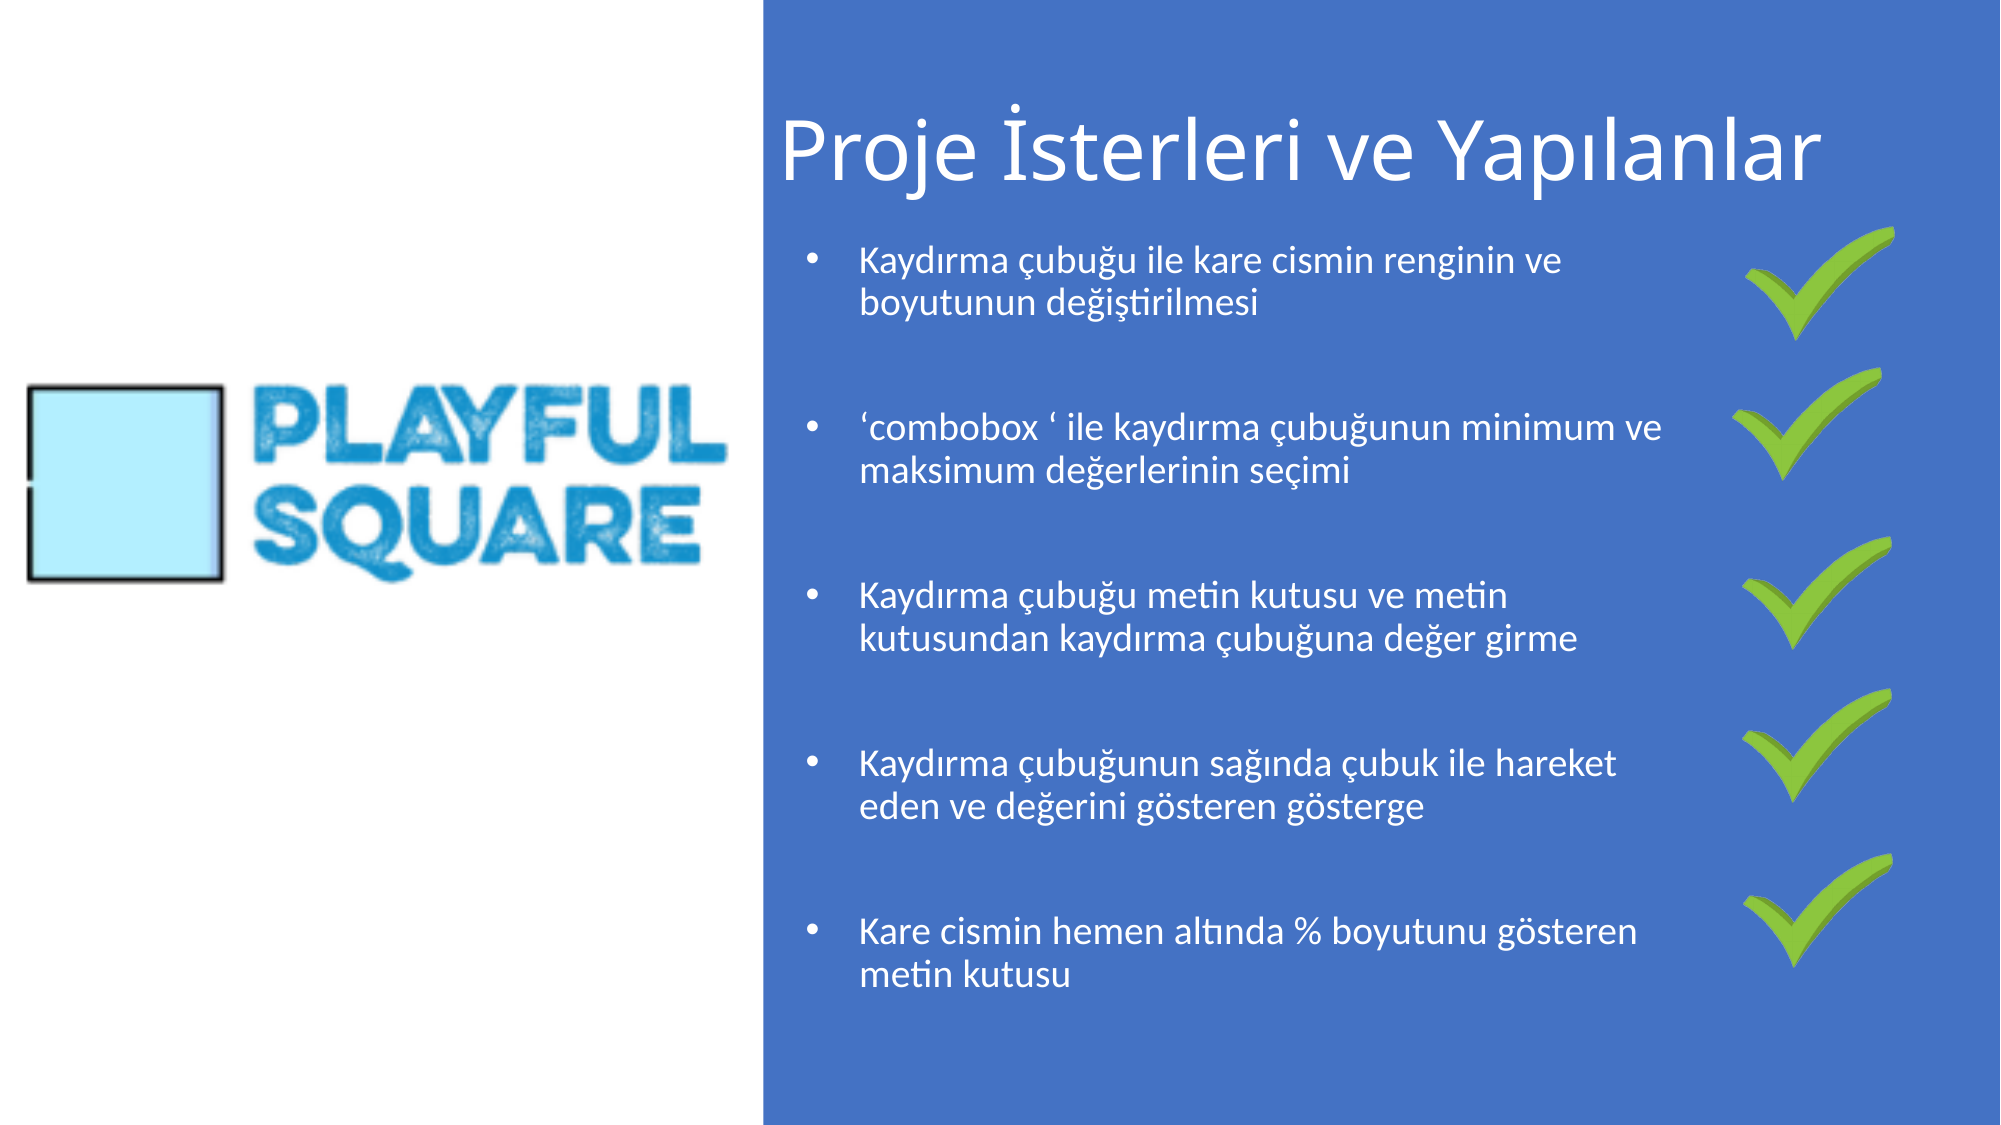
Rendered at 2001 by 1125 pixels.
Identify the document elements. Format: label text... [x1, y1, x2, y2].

picture [0, 366, 754, 607]
subtitle Kaydırma çubuğu ile kare cismin renginin ve boyutunun değiştirilmesi ‘combobox ‘ ile kaydırma çubuğunun minimum ve maksimum değerlerinin seçimi Kaydırma çubuğu metin kutusu ve metin kutusundan kaydırma çubuğuna değer girme Kaydırma çubuğunun sağında çubuk ile hareket eden ve değerini gösteren gösterge Kare cismin hemen altında % boyutunu gösteren metin kutusu [790, 231, 1690, 1005]
picture [1714, 836, 1911, 994]
title Proje İsterleri ve Yapılanlar [763, 36, 2000, 206]
text_box [762, 0, 2000, 1125]
picture [1703, 209, 1913, 507]
picture [1713, 519, 1910, 829]
